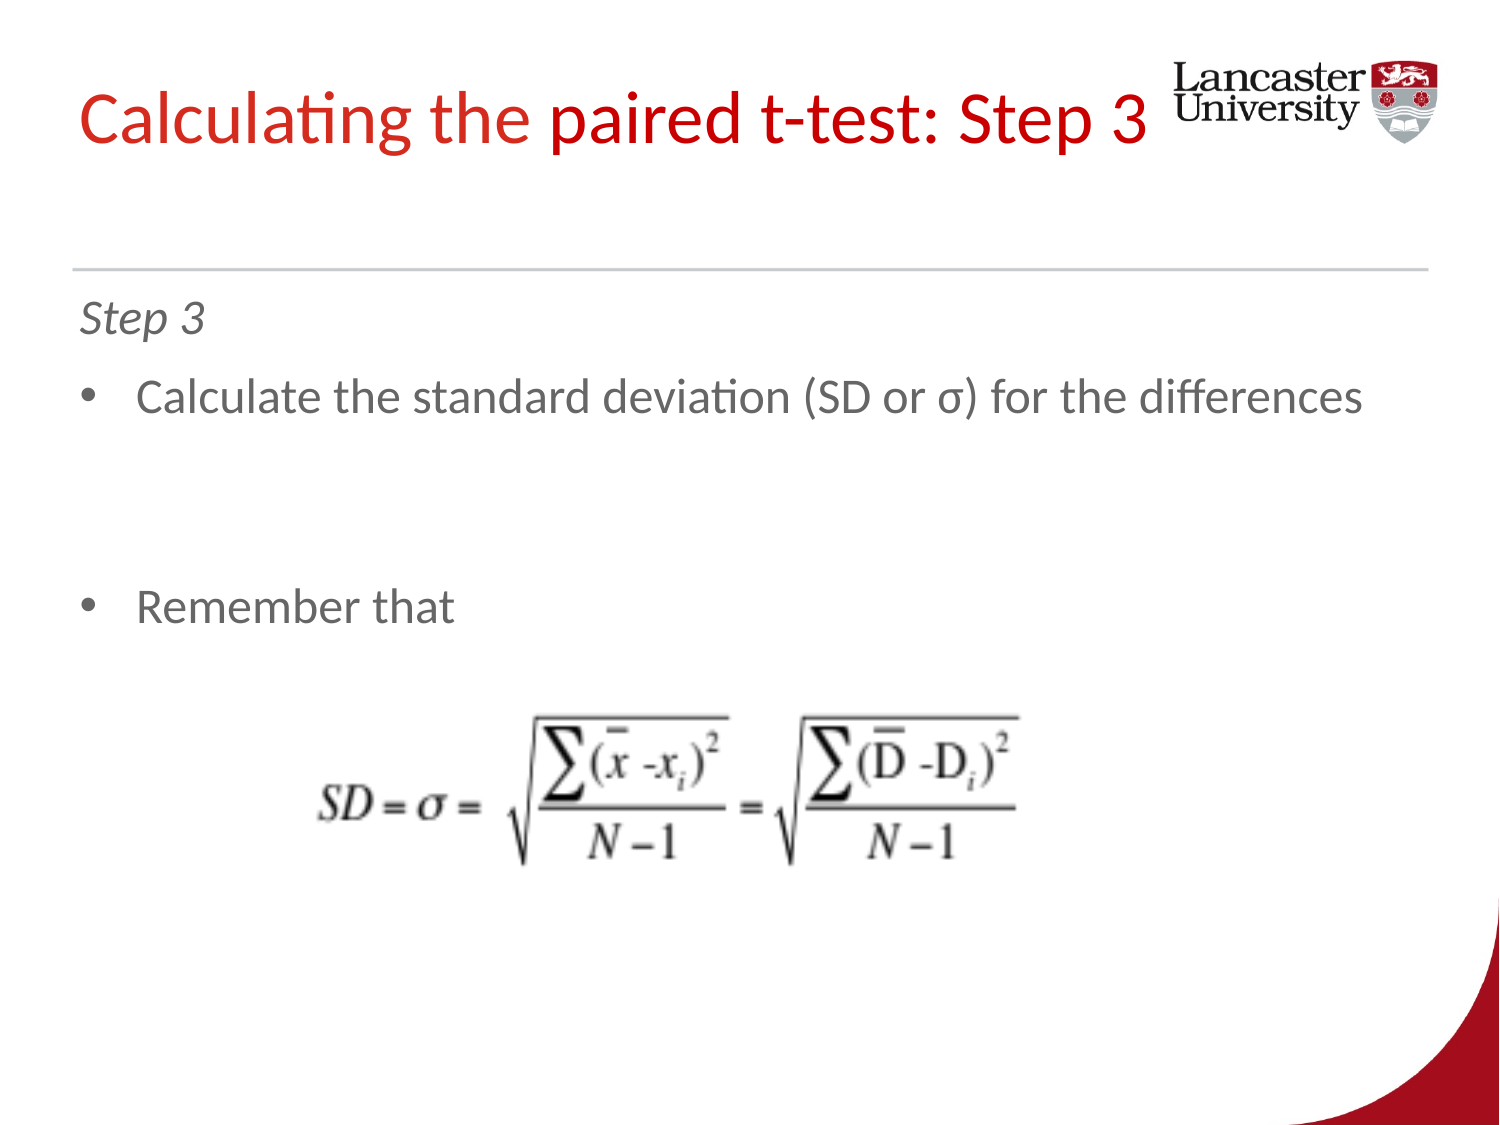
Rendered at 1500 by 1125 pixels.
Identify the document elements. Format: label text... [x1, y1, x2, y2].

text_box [312, 707, 1023, 870]
list Calculate the standard deviation (SD or σ) for the differences Remember that [64, 356, 1425, 1000]
title Calculating the paired t-test: Step 3 [64, 78, 1176, 268]
picture [0, 0, 1499, 1125]
list Step 3 [64, 273, 1424, 352]
